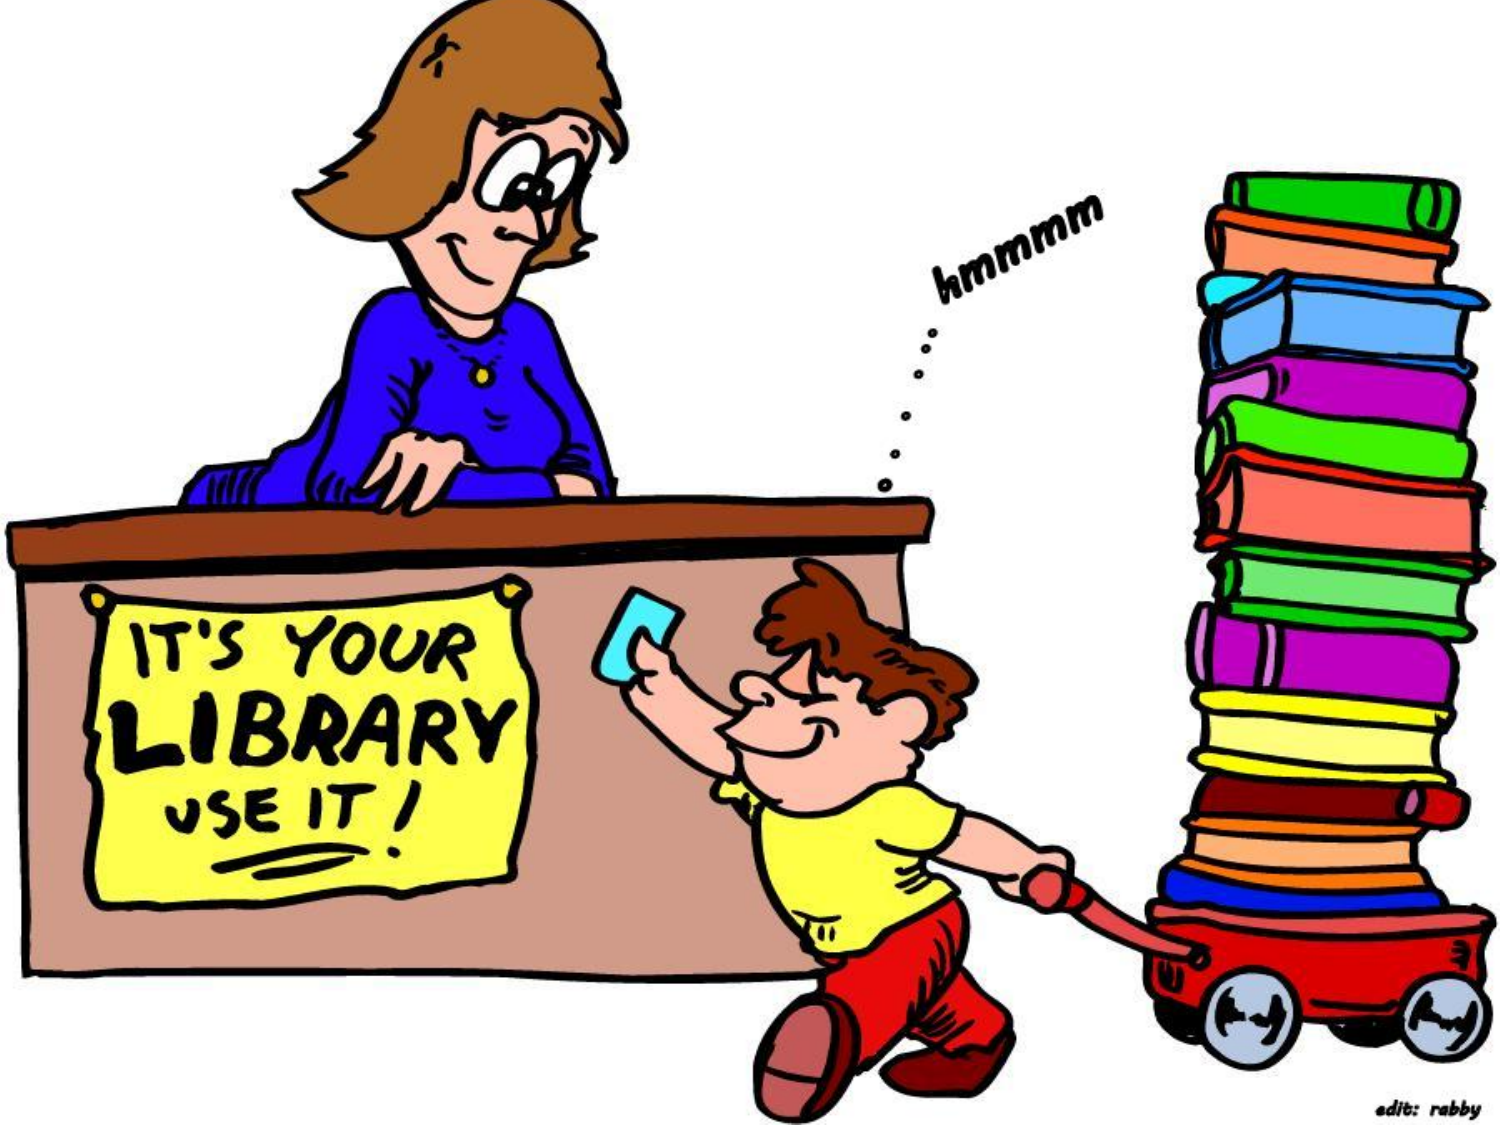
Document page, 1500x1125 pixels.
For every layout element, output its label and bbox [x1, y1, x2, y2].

list [0, 0, 1500, 1125]
